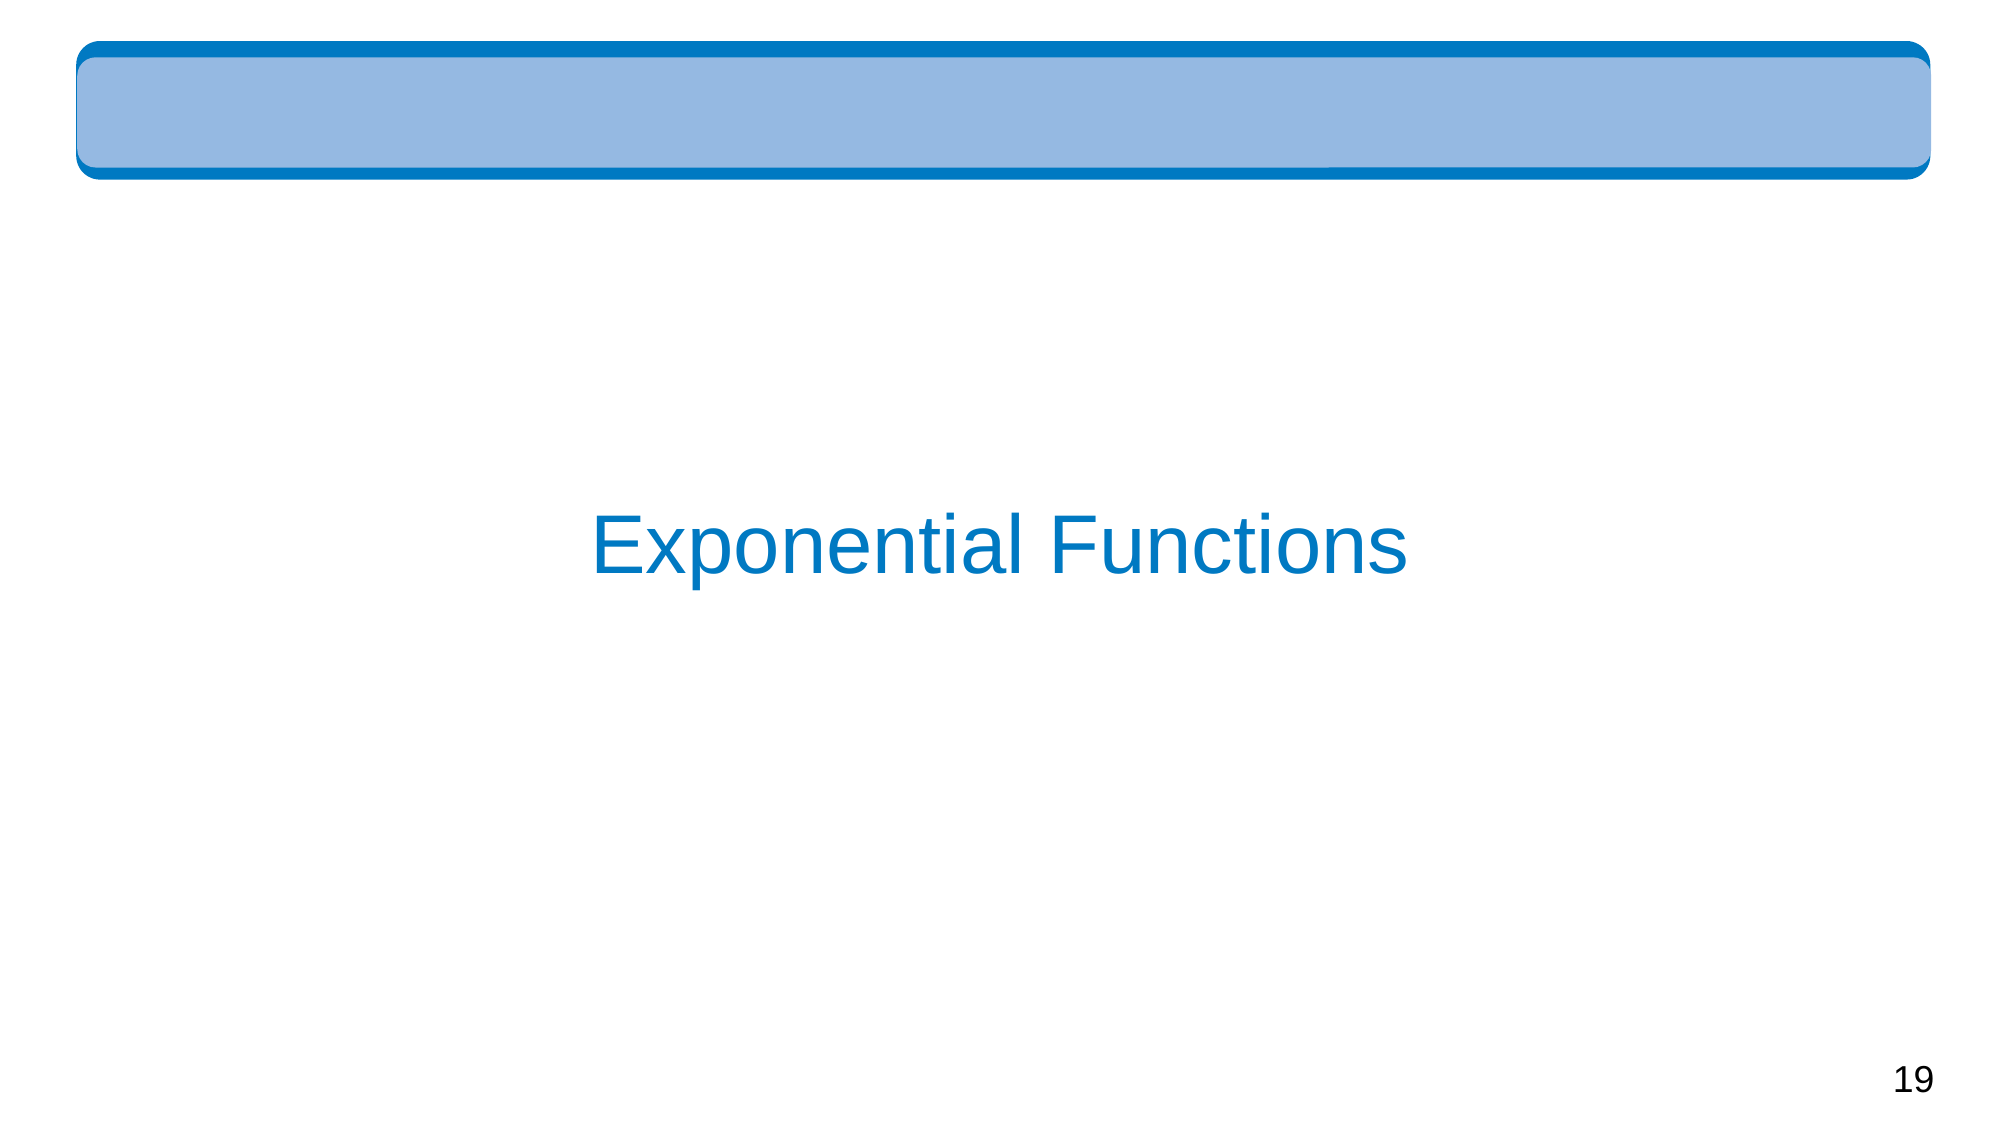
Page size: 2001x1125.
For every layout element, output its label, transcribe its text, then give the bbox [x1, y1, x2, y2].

title Exponential Functions [137, 502, 1863, 687]
